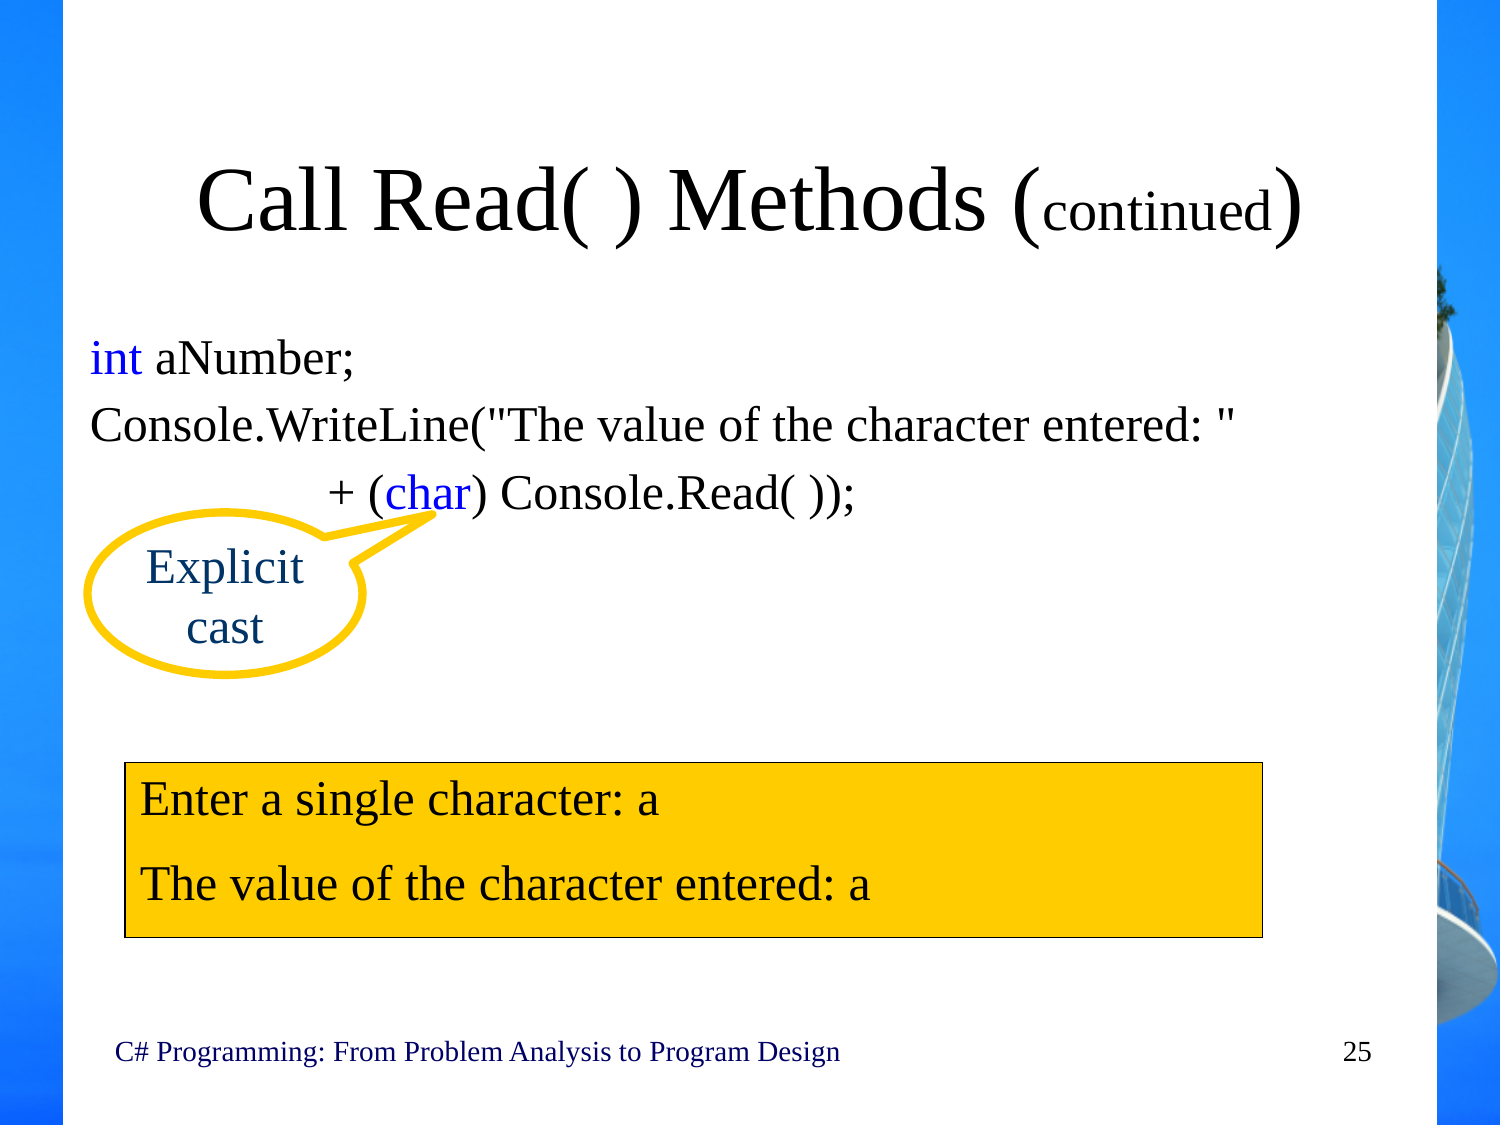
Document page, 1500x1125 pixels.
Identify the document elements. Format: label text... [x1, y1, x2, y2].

title Call Read( ) Methods (continued) [112, 99, 1388, 288]
text_box int aNumber; Console.WriteLine("The value of the character entered: " + (char) Console.Read( )); [75, 324, 1388, 525]
slide_number 25 [1074, 1024, 1388, 1101]
text_box Enter a single character: a The value of the character entered: a [125, 758, 1213, 919]
picture [0, 0, 63, 1125]
picture [1437, 0, 1500, 1125]
picture [74, 912, 282, 1017]
text_box Explicit cast [85, 510, 435, 677]
footer C# Programming: From Problem Analysis to Program Design [99, 1024, 988, 1101]
text_box [285, 762, 1263, 938]
